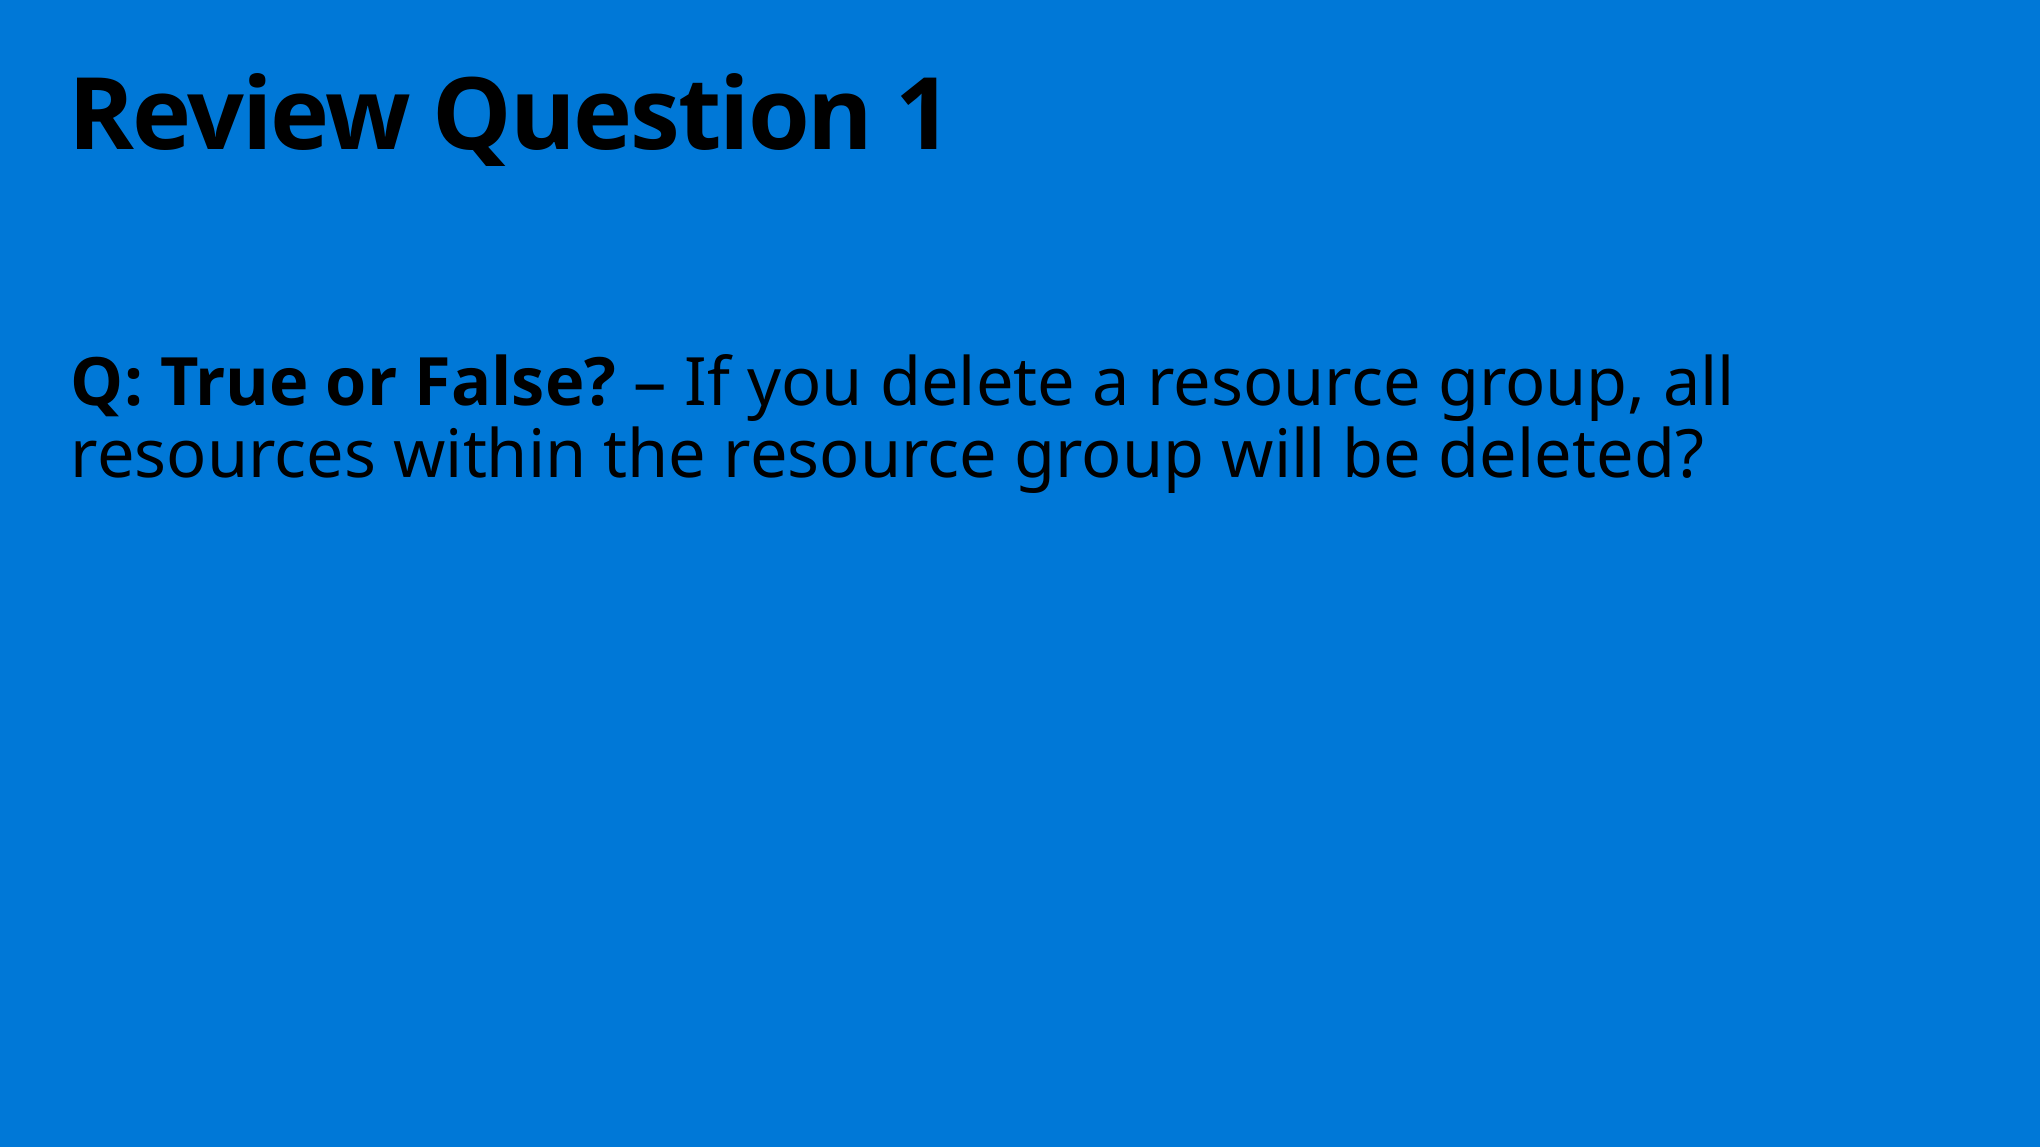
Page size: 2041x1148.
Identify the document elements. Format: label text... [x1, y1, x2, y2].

title Review Question 1 [44, 48, 1996, 199]
list Q: True or False? – If you delete a resource group, all resources within the resource group will be deleted? [46, 333, 1890, 1087]
